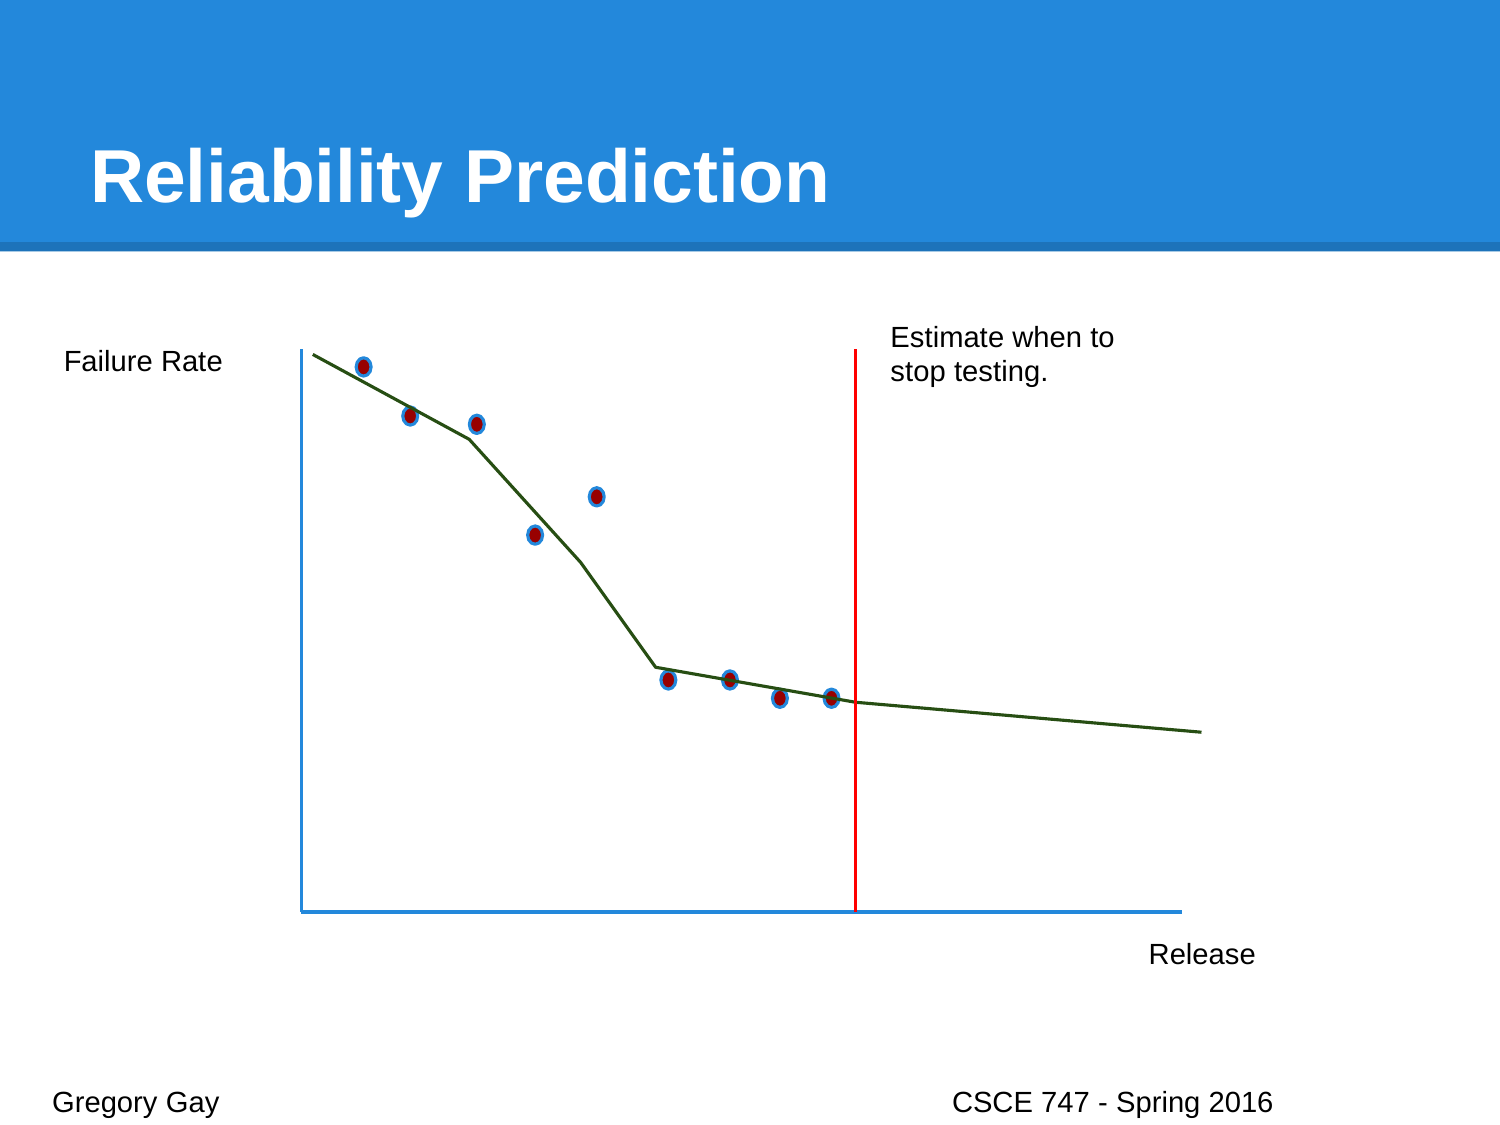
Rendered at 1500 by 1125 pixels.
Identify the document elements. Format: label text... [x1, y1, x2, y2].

text_box [312, 354, 851, 702]
text_box Release [1133, 920, 1377, 1001]
text_box [527, 525, 543, 545]
text_box [722, 680, 737, 690]
text_box Estimate when to stop testing. [875, 302, 1154, 395]
text_box [824, 697, 839, 708]
text_box [660, 670, 676, 690]
text_box [470, 415, 485, 426]
text_box [860, 587, 1202, 733]
text_box [402, 407, 418, 426]
title Reliability Prediction [75, 45, 1425, 233]
text_box Gregory Gay CSCE 747 - Spring 2016 39 [37, 1068, 1463, 1114]
text_box Failure Rate [48, 327, 292, 407]
text_box [772, 689, 788, 708]
text_box [356, 357, 372, 376]
